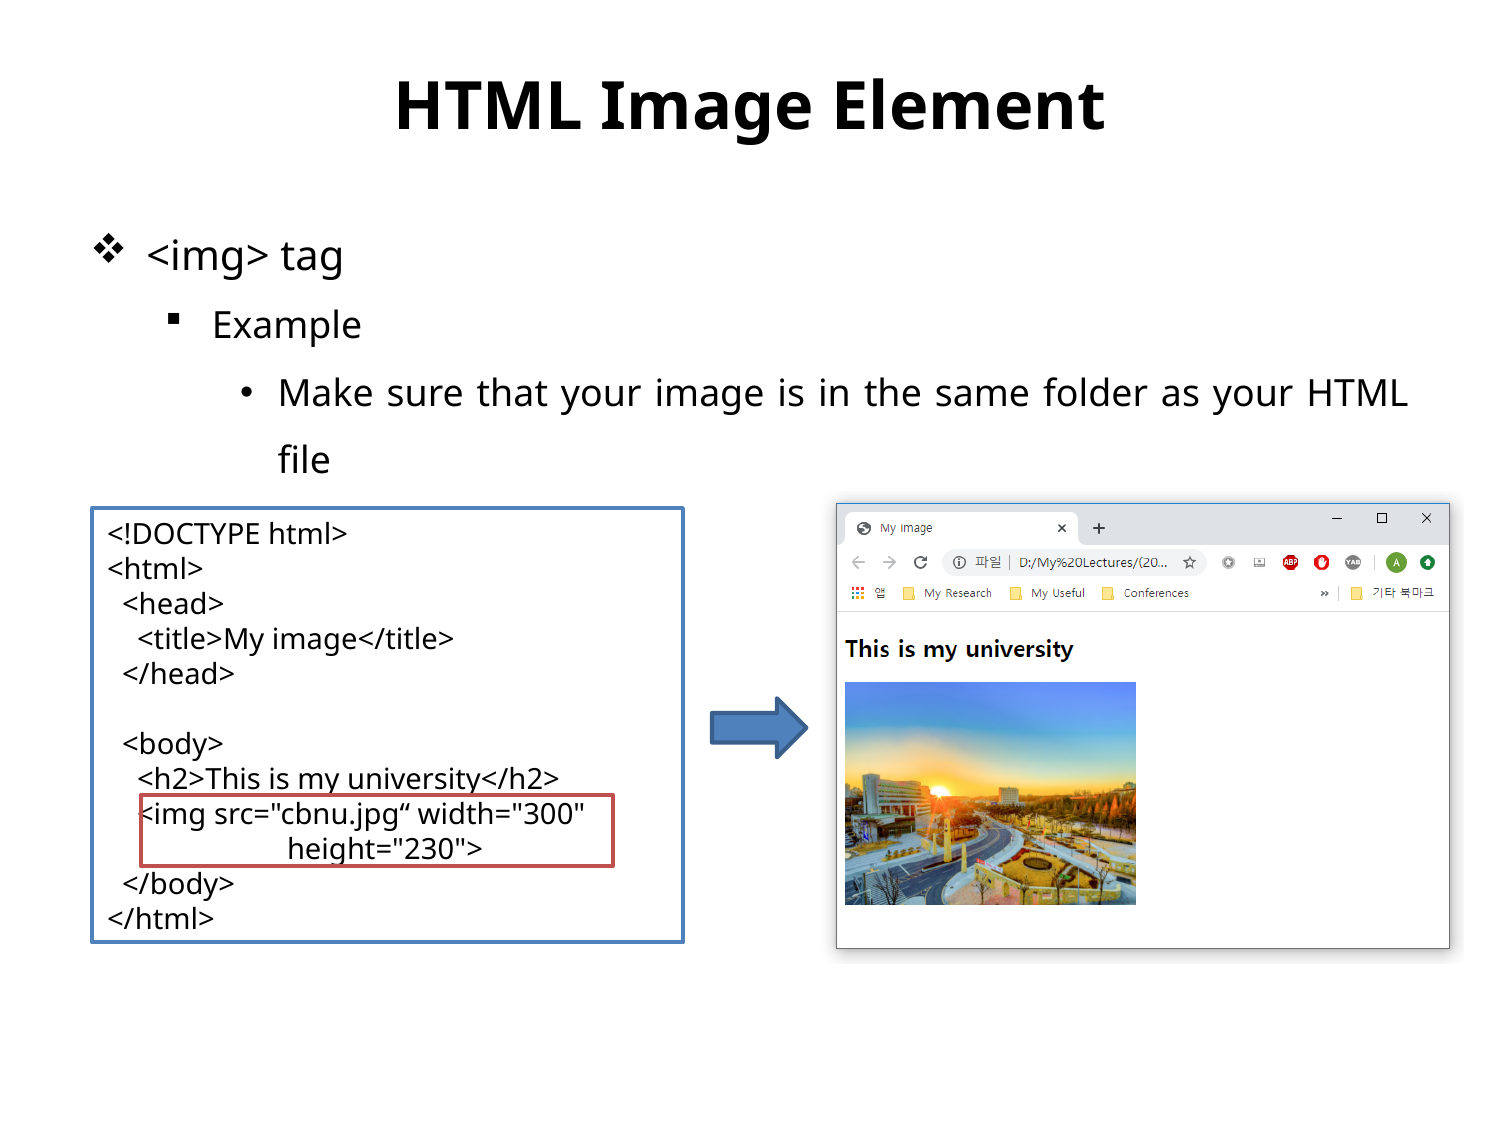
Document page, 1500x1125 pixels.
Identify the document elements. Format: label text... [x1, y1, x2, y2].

picture [820, 491, 1465, 965]
list <img> tag Example Make sure that your image is in the same folder as your HTML file [75, 196, 1425, 1071]
title HTML Image Element [75, 45, 1425, 161]
text_box [709, 696, 809, 760]
text_box [139, 793, 615, 868]
text_box <!DOCTYPE html> <html> <head> <title>My image</title> </head> <body> <h2>This is my university</h2> <img src="cbnu.jpg“ width="300" height="230"> </body> </html> [90, 506, 685, 944]
